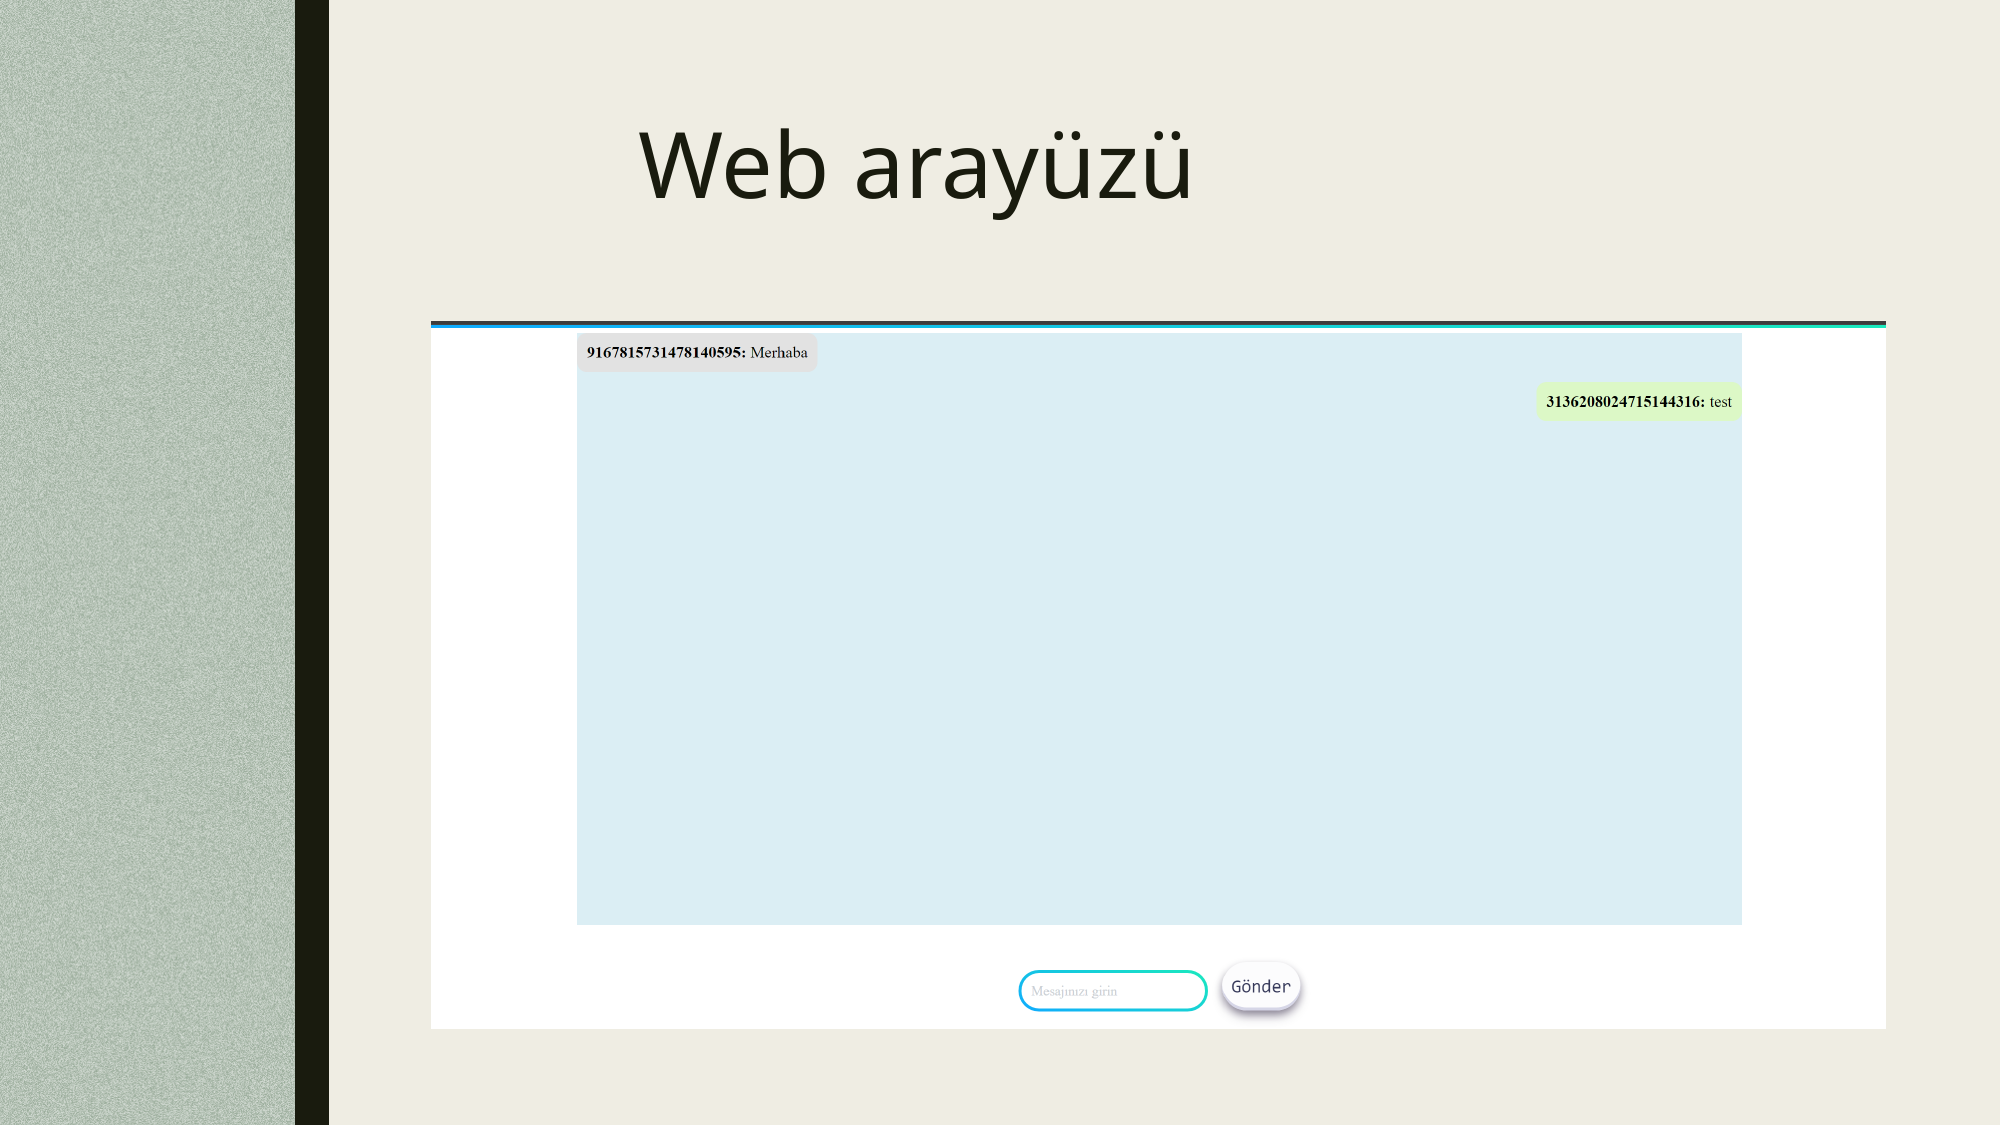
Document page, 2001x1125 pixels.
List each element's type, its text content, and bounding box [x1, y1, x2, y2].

title Web arayüzü [623, 112, 1800, 232]
picture [431, 321, 1886, 1029]
picture [0, 0, 329, 1125]
